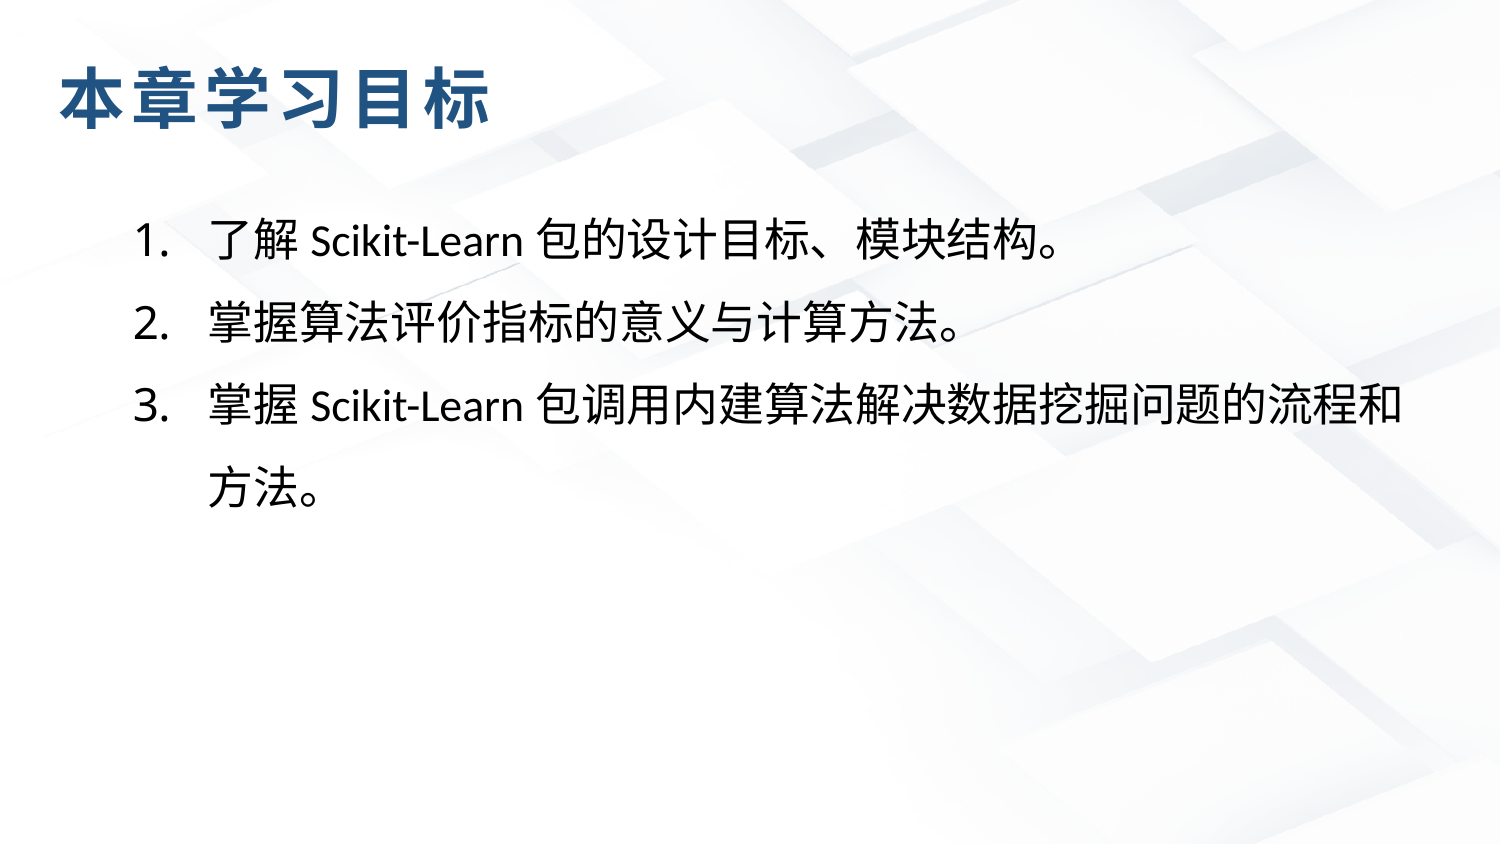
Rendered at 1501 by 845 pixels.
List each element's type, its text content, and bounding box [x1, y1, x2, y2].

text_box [228, 239, 1393, 401]
text_box 本章学习目标 [43, 49, 506, 144]
text_box 了解Scikit-Learn包的设计目标、模块结构。 掌握算法评价指标的意义与计算方法。 掌握Scikit-Learn包调用内建算法解决数据挖掘问题的流程和方法。 [118, 176, 1431, 521]
